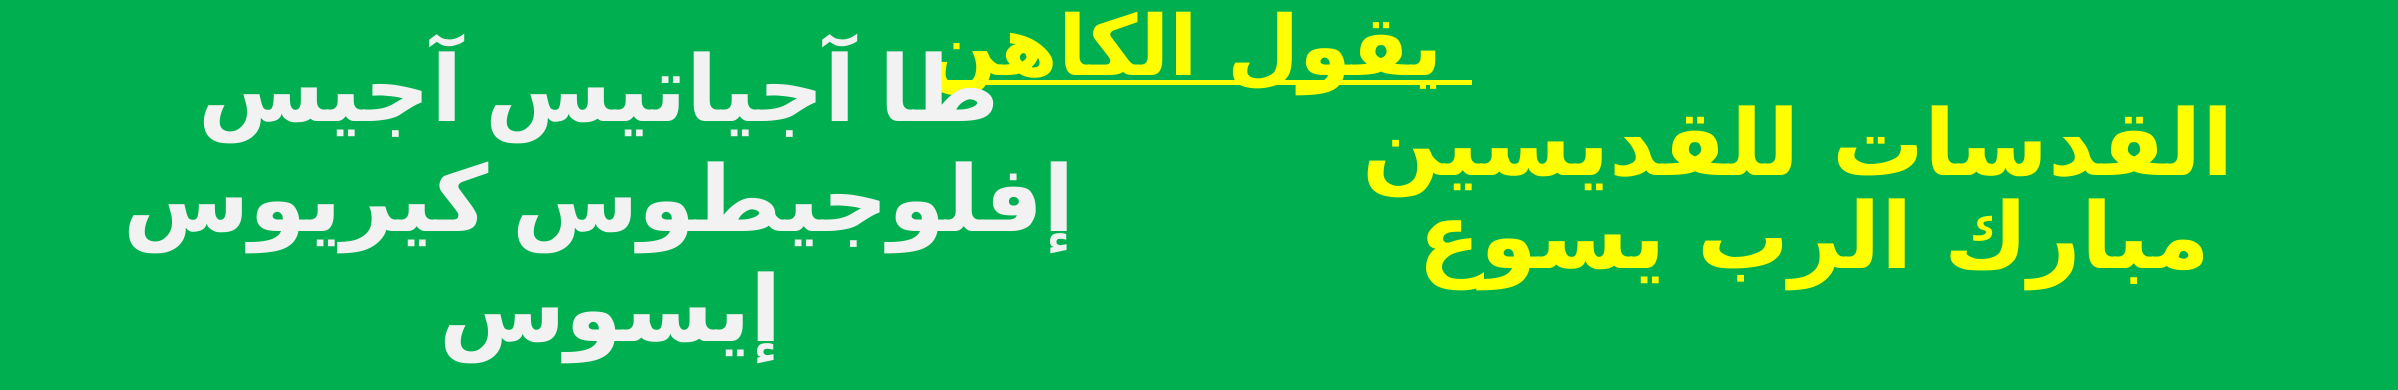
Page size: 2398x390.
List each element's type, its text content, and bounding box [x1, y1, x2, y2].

list القدسات للقديسين مبارك الرب يسوع [1198, 0, 2398, 390]
list طا آجياتيس آجيس إفلوجيطوس كيريوس إيسوس [0, 0, 1198, 390]
